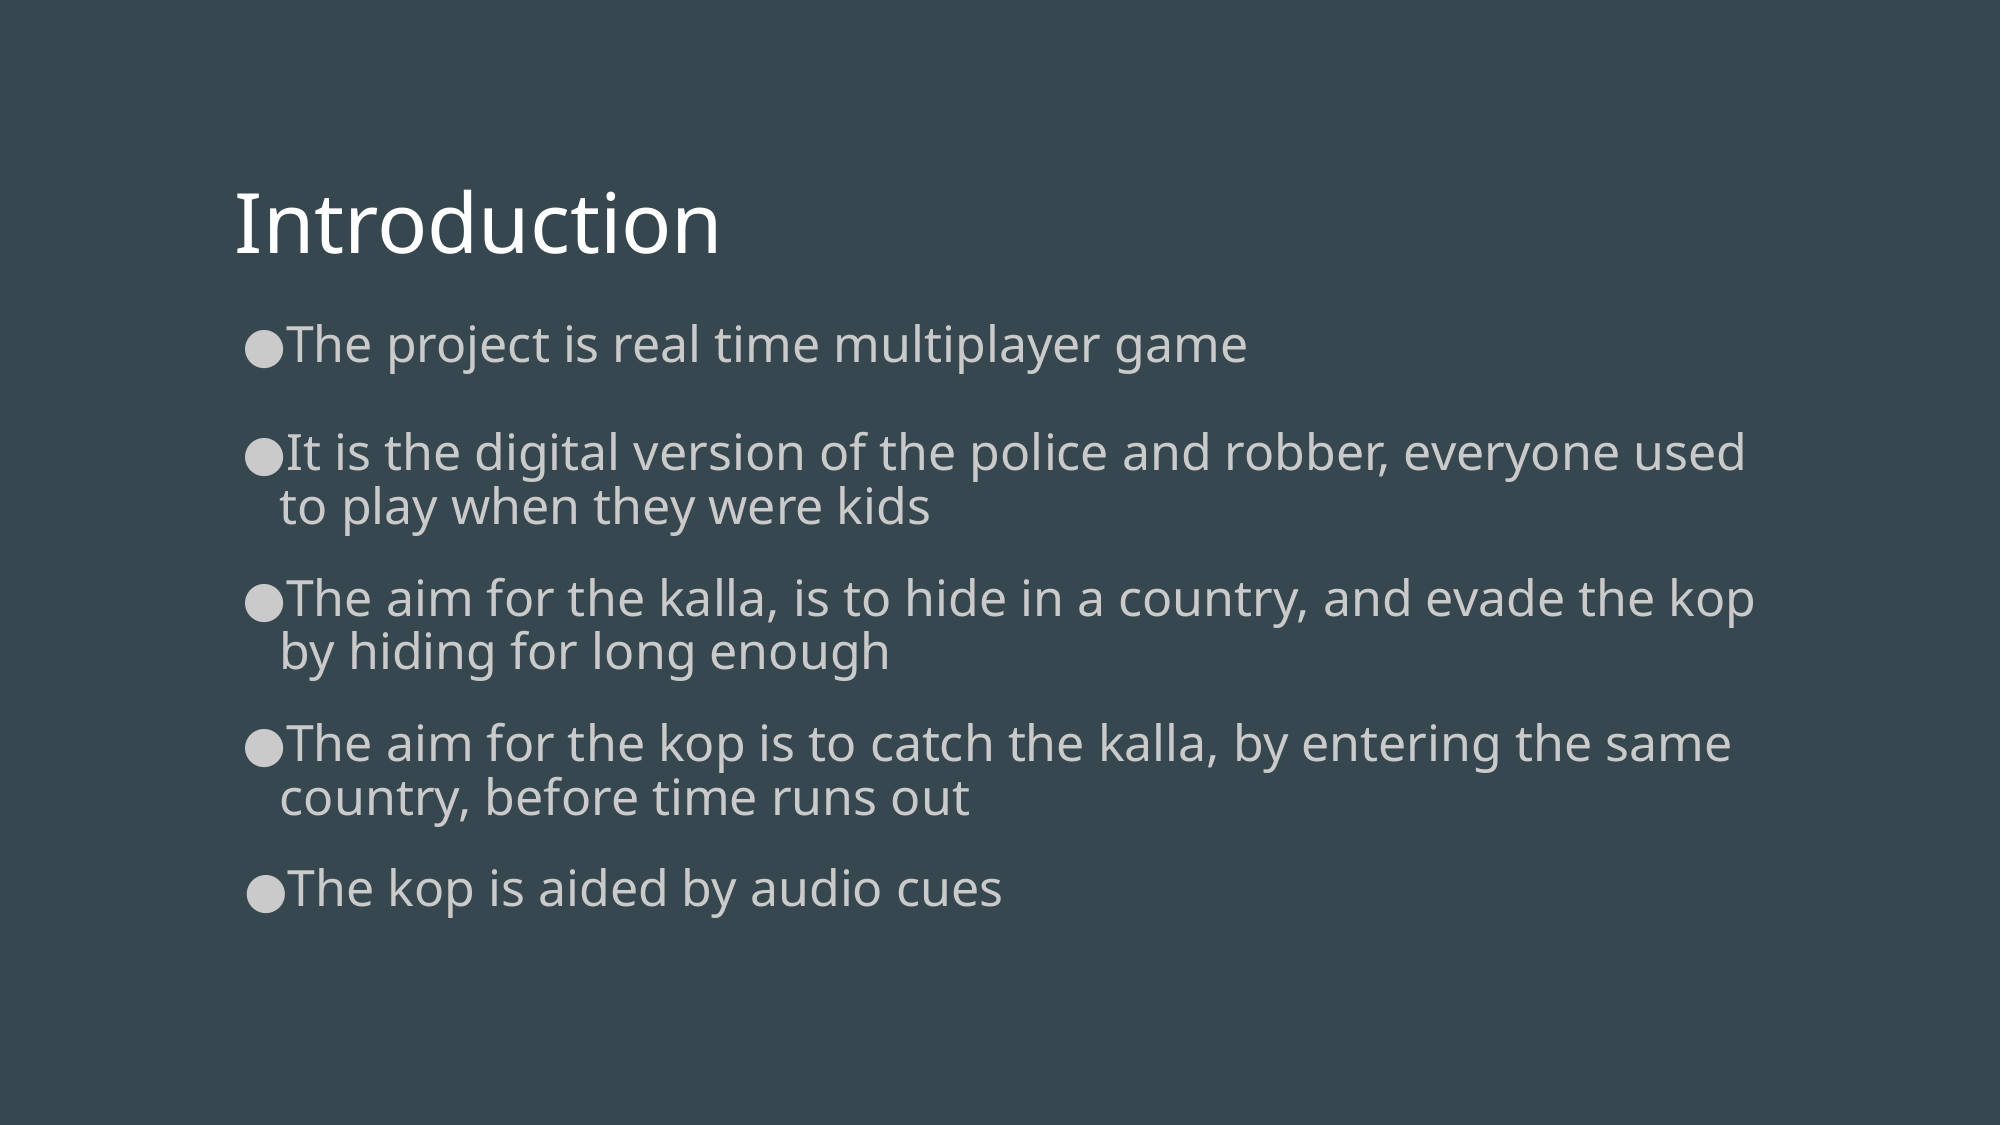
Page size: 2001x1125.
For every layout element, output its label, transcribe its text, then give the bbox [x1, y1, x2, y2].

list The project is real time multiplayer game It is the digital version of the police and robber, everyone used to play when they were kids The aim for the kalla, is to hide in a country, and evade the kop by hiding for long enough The aim for the kop is to catch the kalla, by entering the same country, before time runs out The kop is aided by audio cues [219, 311, 1780, 990]
title Introduction [219, 76, 1780, 279]
